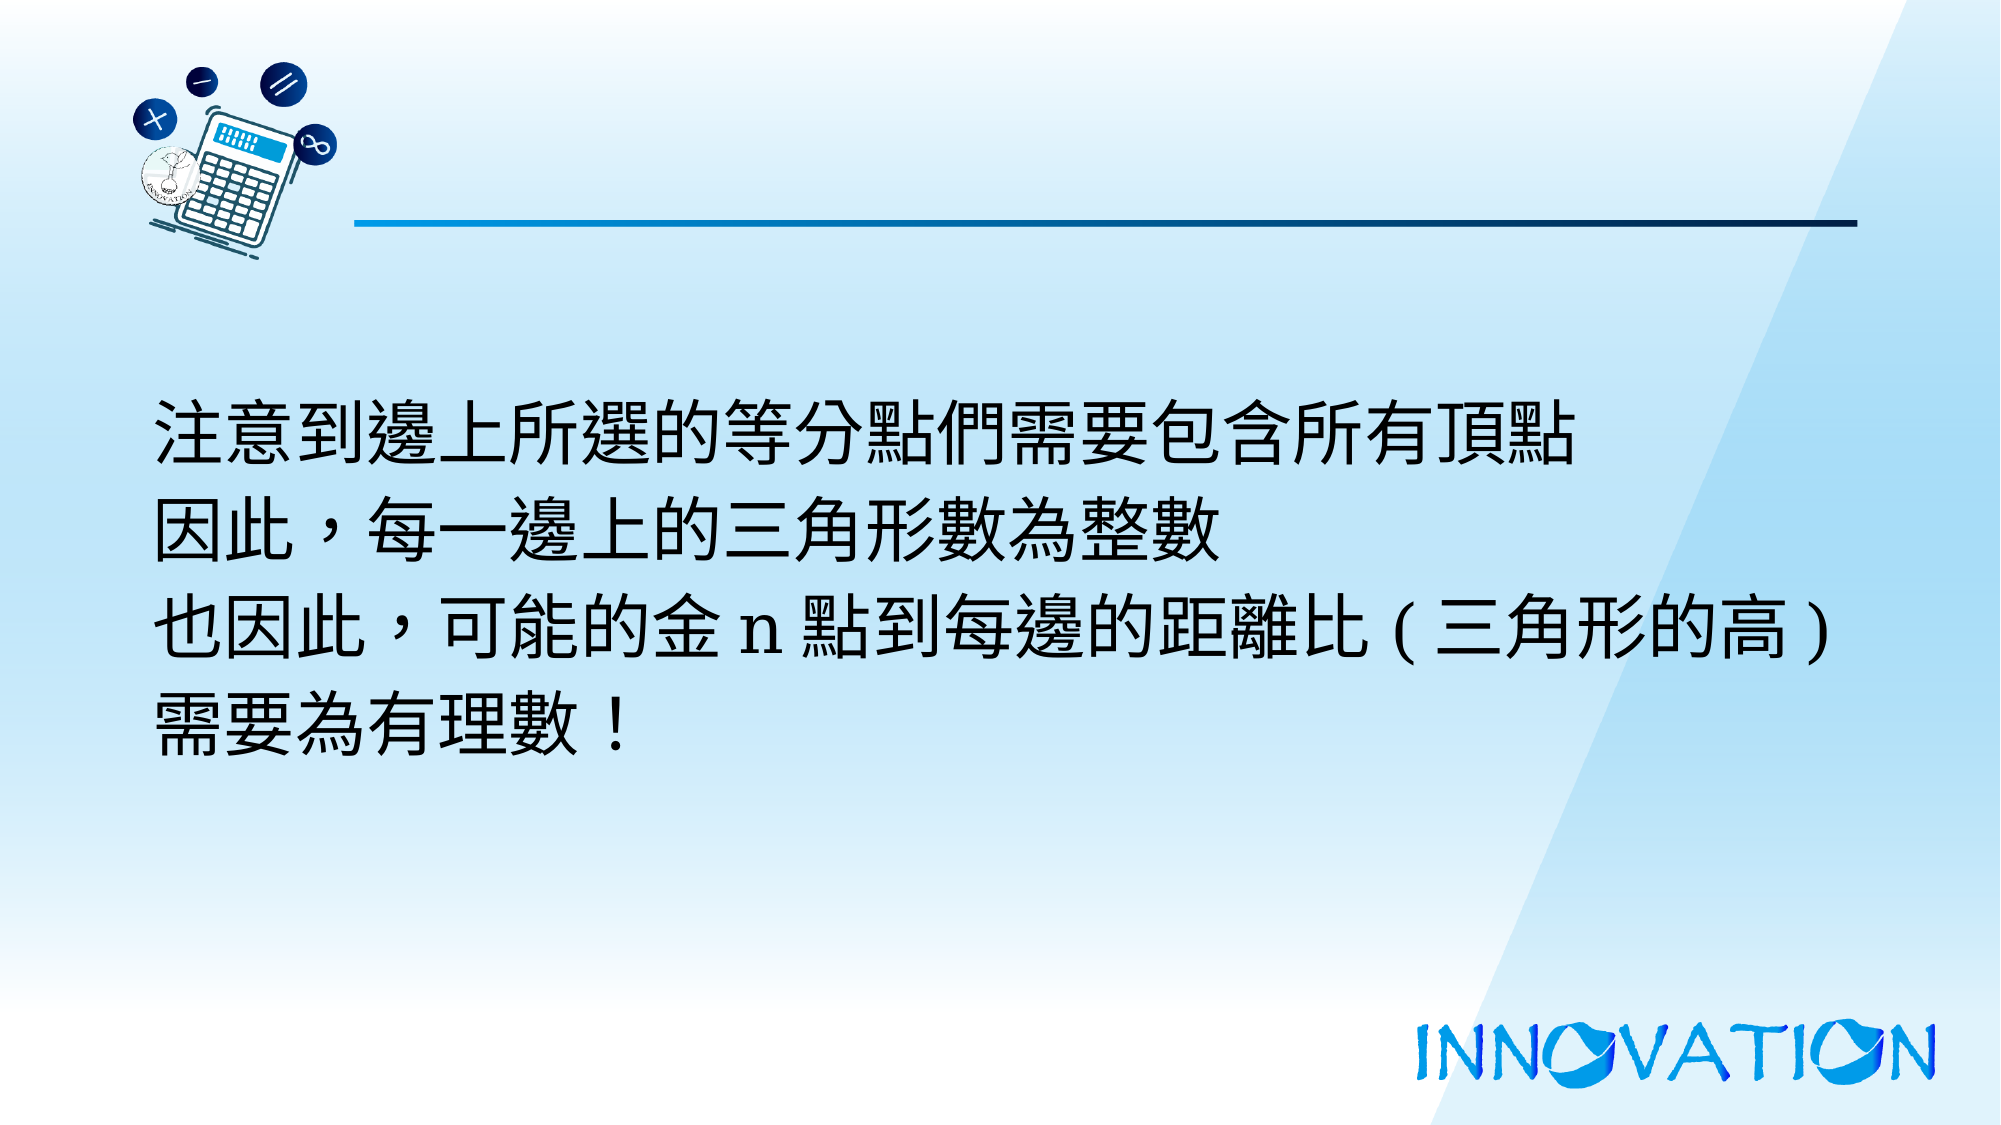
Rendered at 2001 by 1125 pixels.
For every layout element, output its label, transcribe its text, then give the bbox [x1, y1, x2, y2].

list 注意到邊上所選的等分點們需要包含所有頂點 因此，每一邊上的三角形數為整數 也因此，可能的金n點到每邊的距離比(三角形的高) 需要為有理數！ [137, 390, 1863, 830]
picture [0, 0, 2001, 1125]
